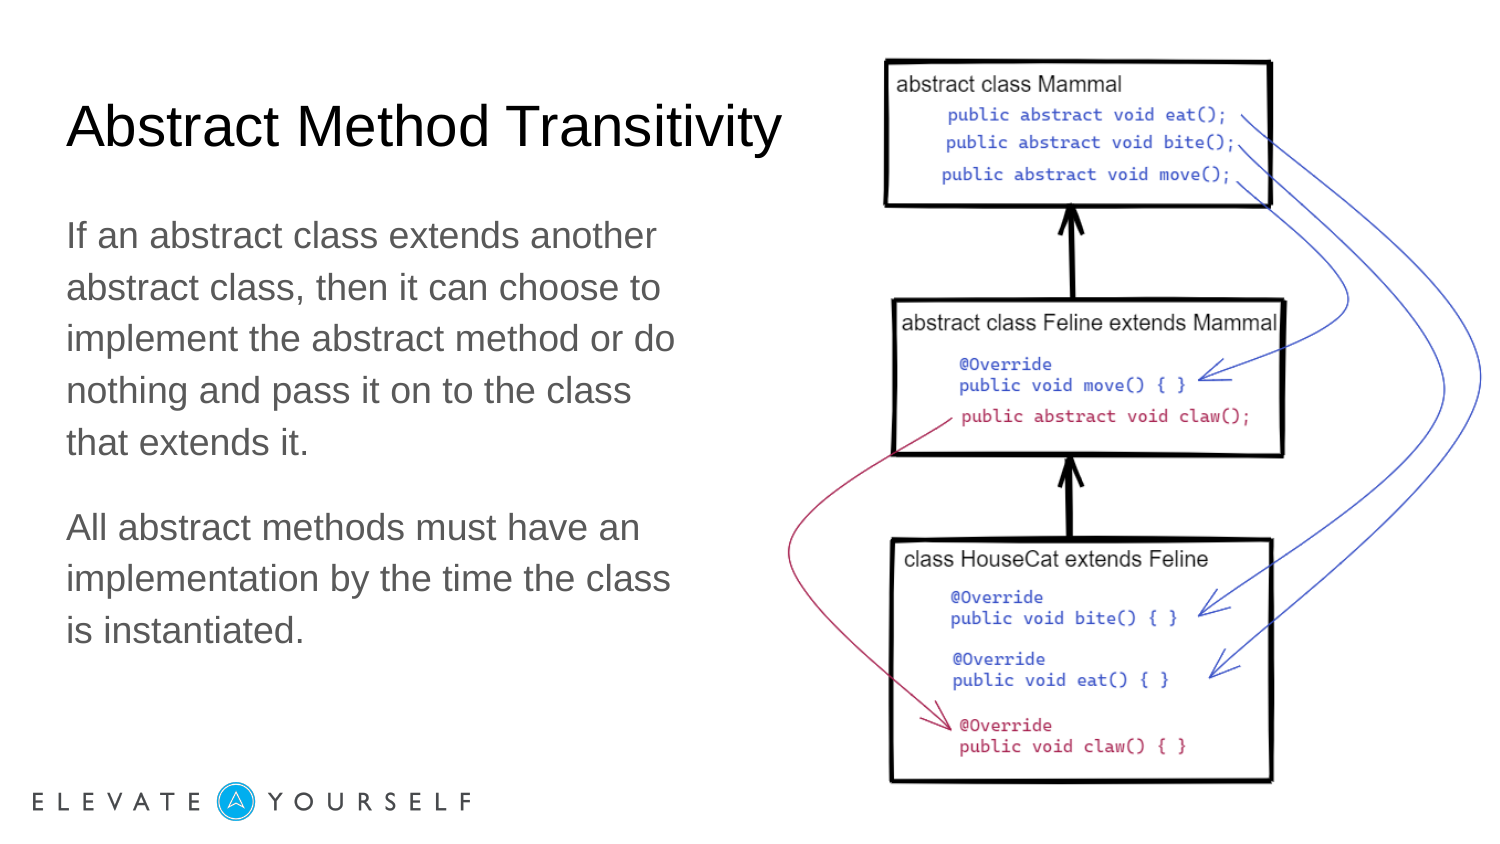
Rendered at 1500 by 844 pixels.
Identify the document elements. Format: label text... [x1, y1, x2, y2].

list If an abstract class extends another abstract class, then it can choose to implement the abstract method or do nothing and pass it on to the class that extends it. All abstract methods must have an implementation by the time the class is instantiated. [51, 189, 711, 750]
picture [33, 781, 470, 821]
title Abstract Method Transitivity [51, 72, 773, 167]
picture [778, 51, 1491, 793]
